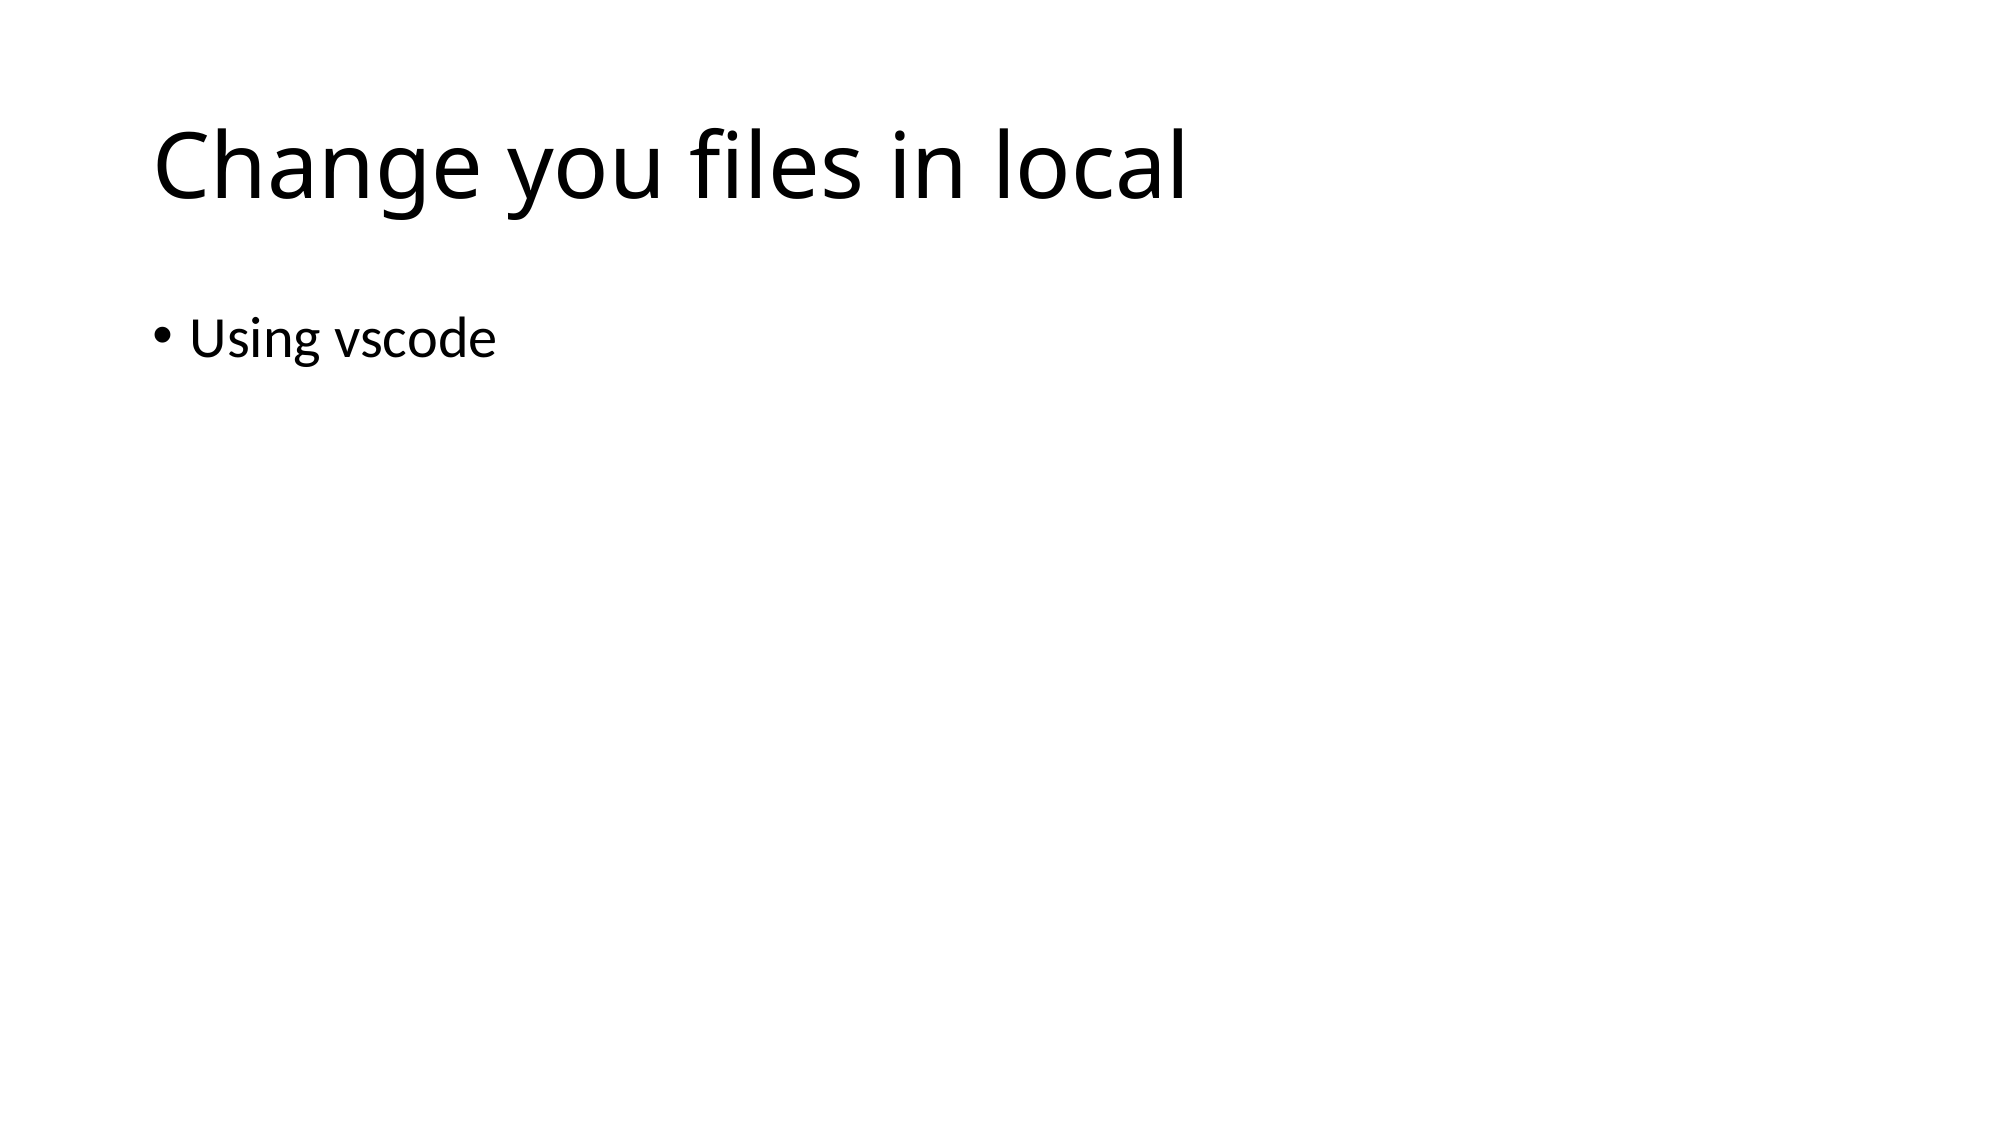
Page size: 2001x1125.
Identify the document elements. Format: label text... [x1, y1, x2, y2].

list Using vscode [137, 299, 1863, 1014]
title Change you files in local [137, 59, 1863, 278]
